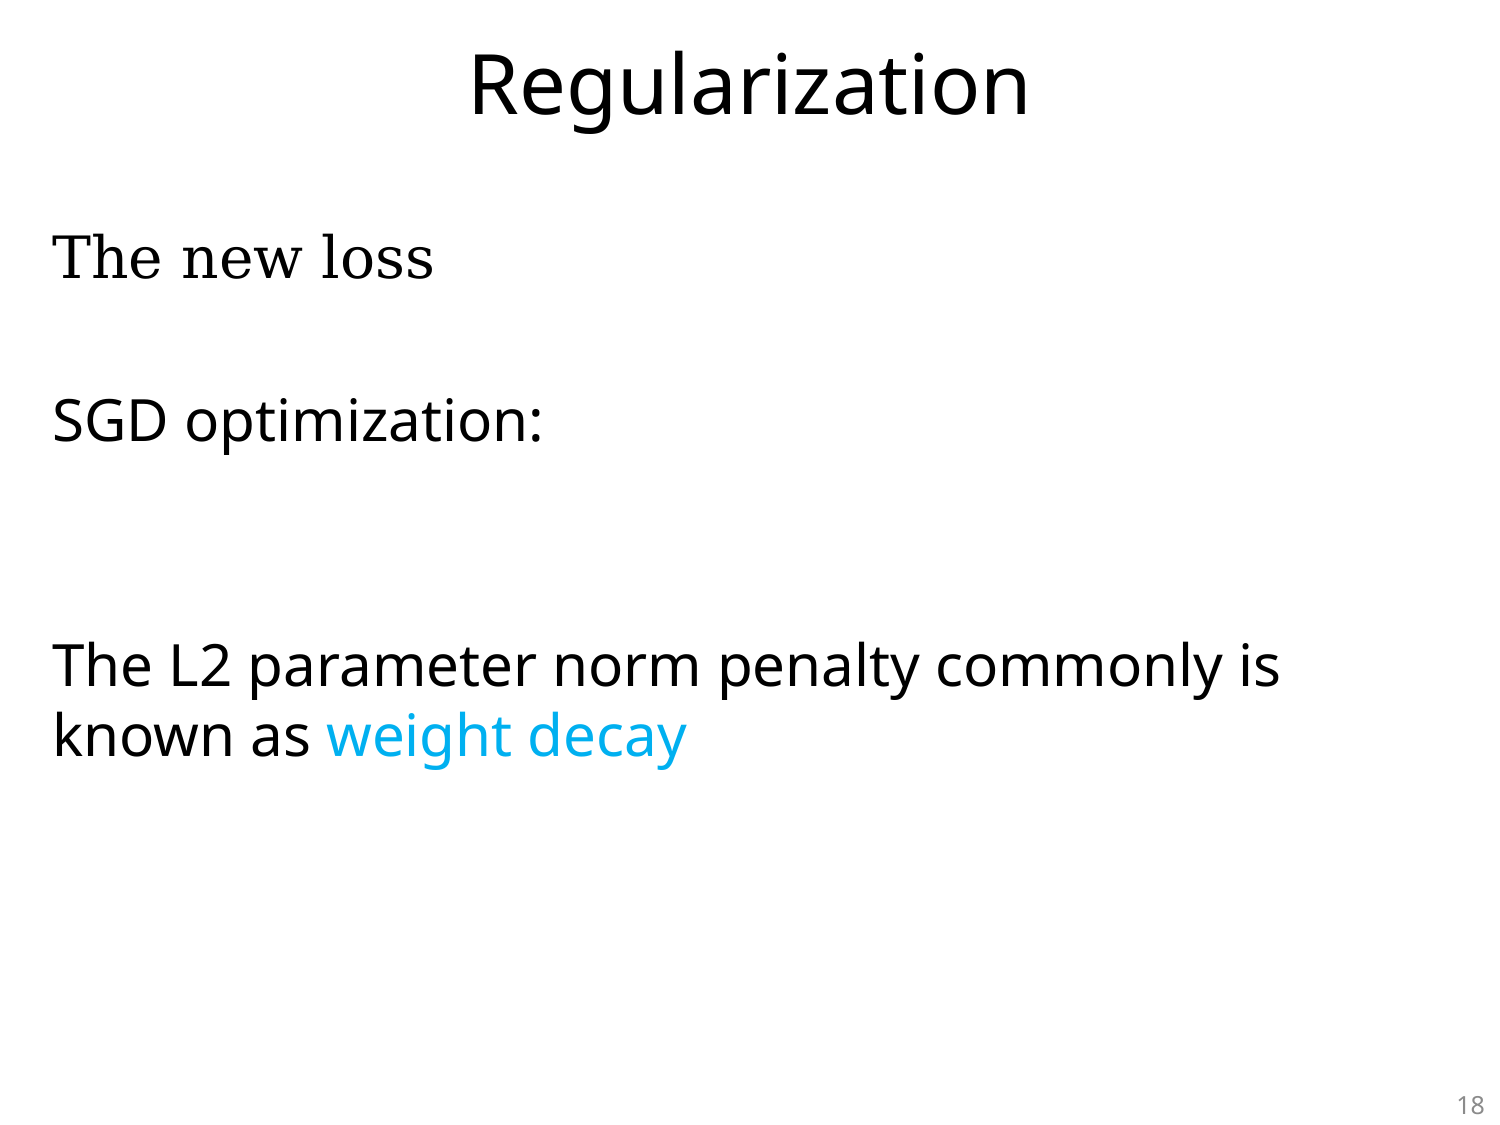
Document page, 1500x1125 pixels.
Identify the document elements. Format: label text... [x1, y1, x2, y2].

title Regularization [0, 0, 1500, 163]
slide_number 18 [1149, 1087, 1500, 1125]
